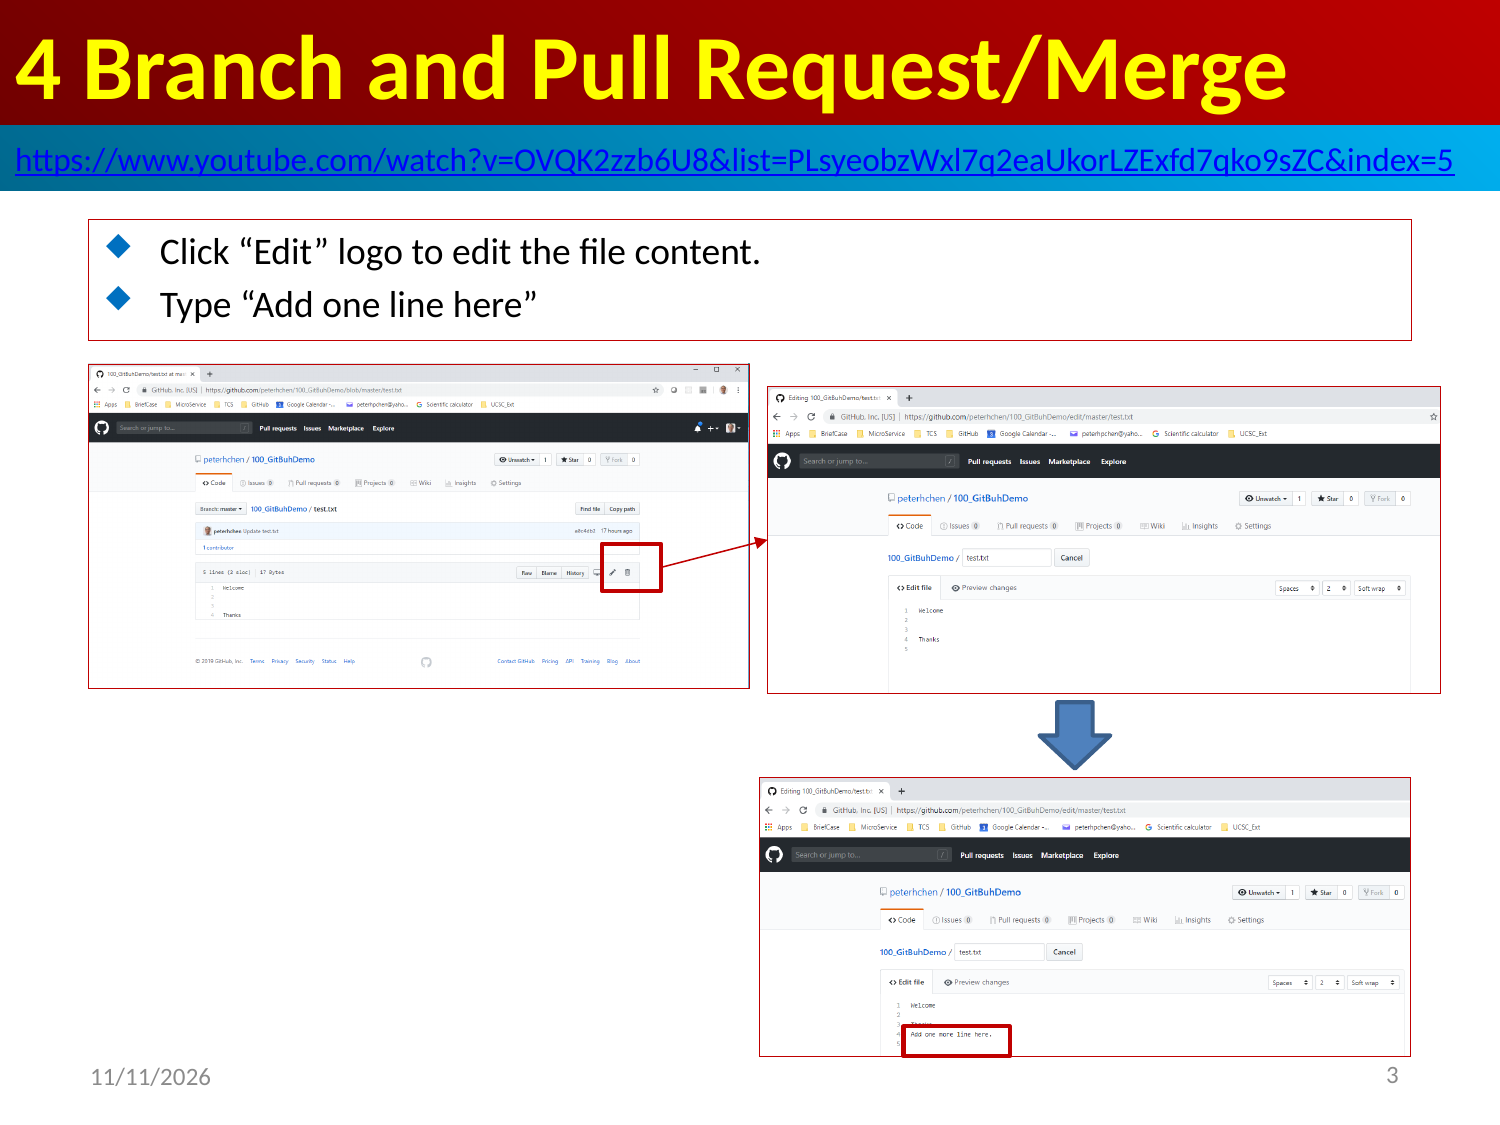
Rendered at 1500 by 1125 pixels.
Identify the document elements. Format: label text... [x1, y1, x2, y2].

picture [88, 363, 750, 689]
picture [759, 777, 1411, 1057]
text_box https://www.youtube.com/watch?v=OVQK2zzb6U8&list=PLsyeobzWxl7q2eaUkorLZExfd7qko9sZC&index=5 [0, 125, 1500, 191]
slide_number 3 [1063, 1061, 1414, 1107]
subtitle Click “Edit” logo to edit the file content. Type “Add one line here” [88, 219, 1412, 341]
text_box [660, 539, 768, 568]
picture [767, 386, 1441, 694]
title 4 Branch and Pull Request/Merge [0, 0, 1500, 125]
text_box [1037, 701, 1113, 771]
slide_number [75, 1042, 425, 1109]
